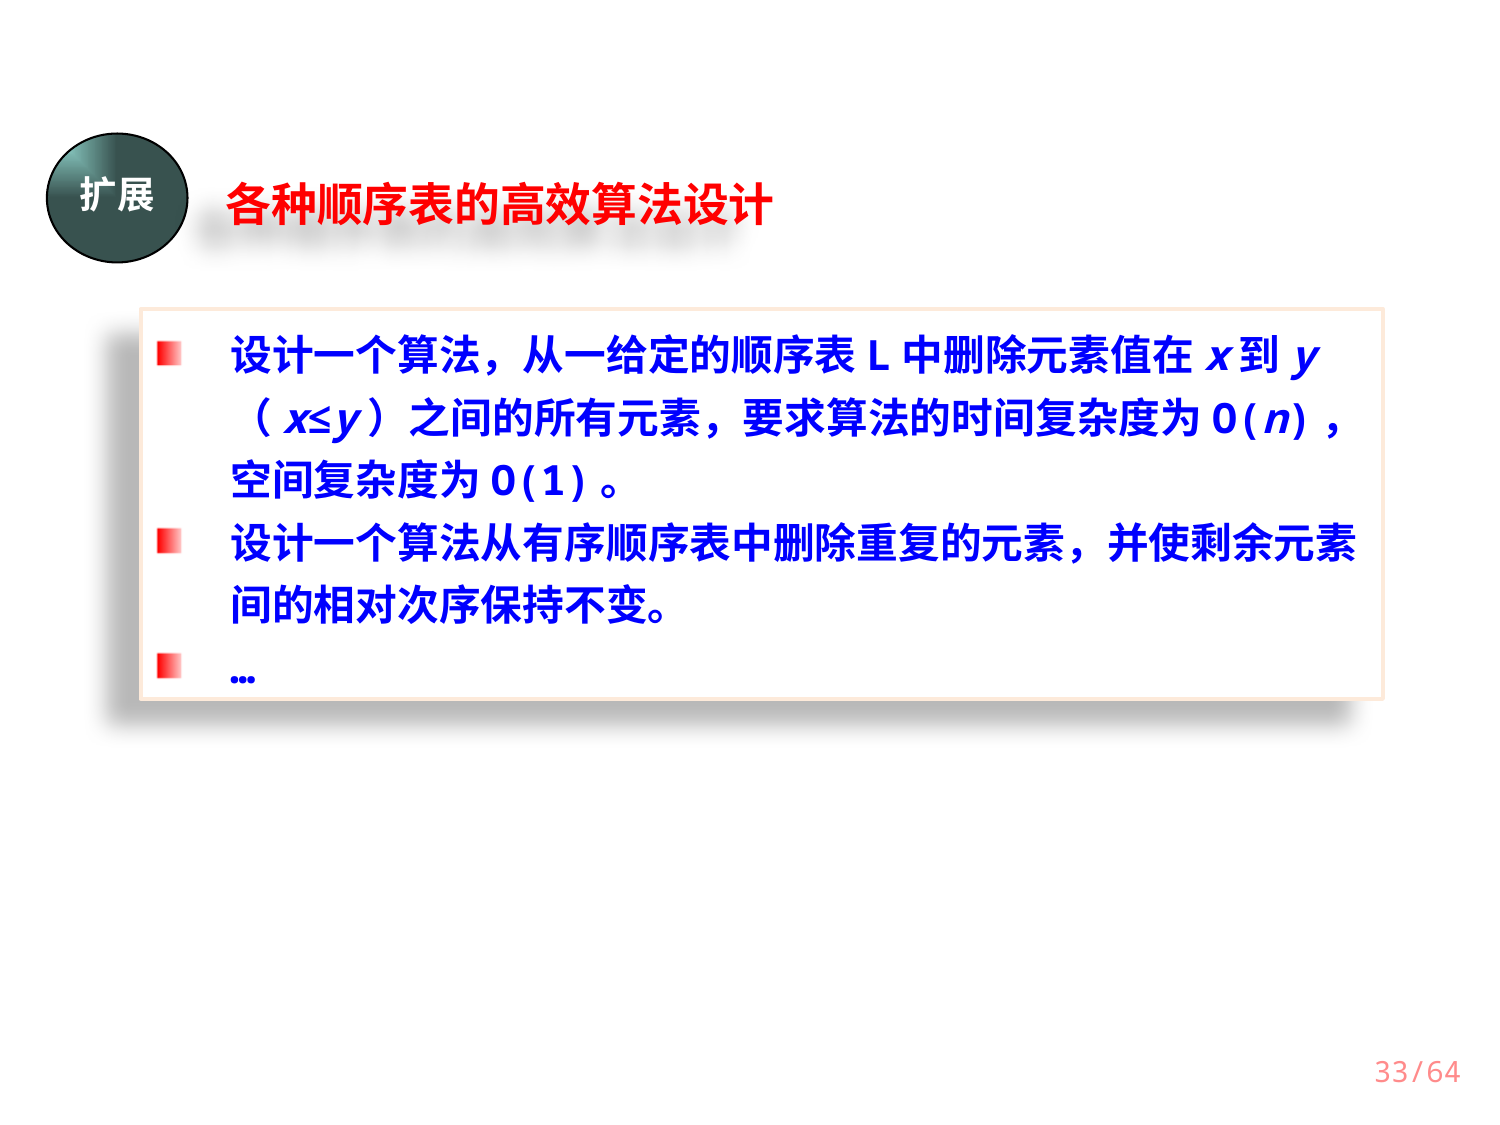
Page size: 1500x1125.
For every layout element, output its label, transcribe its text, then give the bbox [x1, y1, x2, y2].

slide_number 33/64 [1335, 1042, 1477, 1103]
text_box 设计一个算法，从一给定的顺序表L中删除元素值在x到y（x≤y）之间的所有元素，要求算法的时间复杂度为O(n)，空间复杂度为O(1)。 设计一个算法从有序顺序表中删除重复的元素，并使剩余元素间的相对次序保持不变。 … [139, 307, 1385, 701]
text_box 扩展 [46, 133, 186, 263]
picture [155, 651, 185, 682]
text_box 各种顺序表的高效算法设计 [210, 168, 891, 239]
picture [155, 339, 185, 369]
picture [155, 526, 185, 557]
